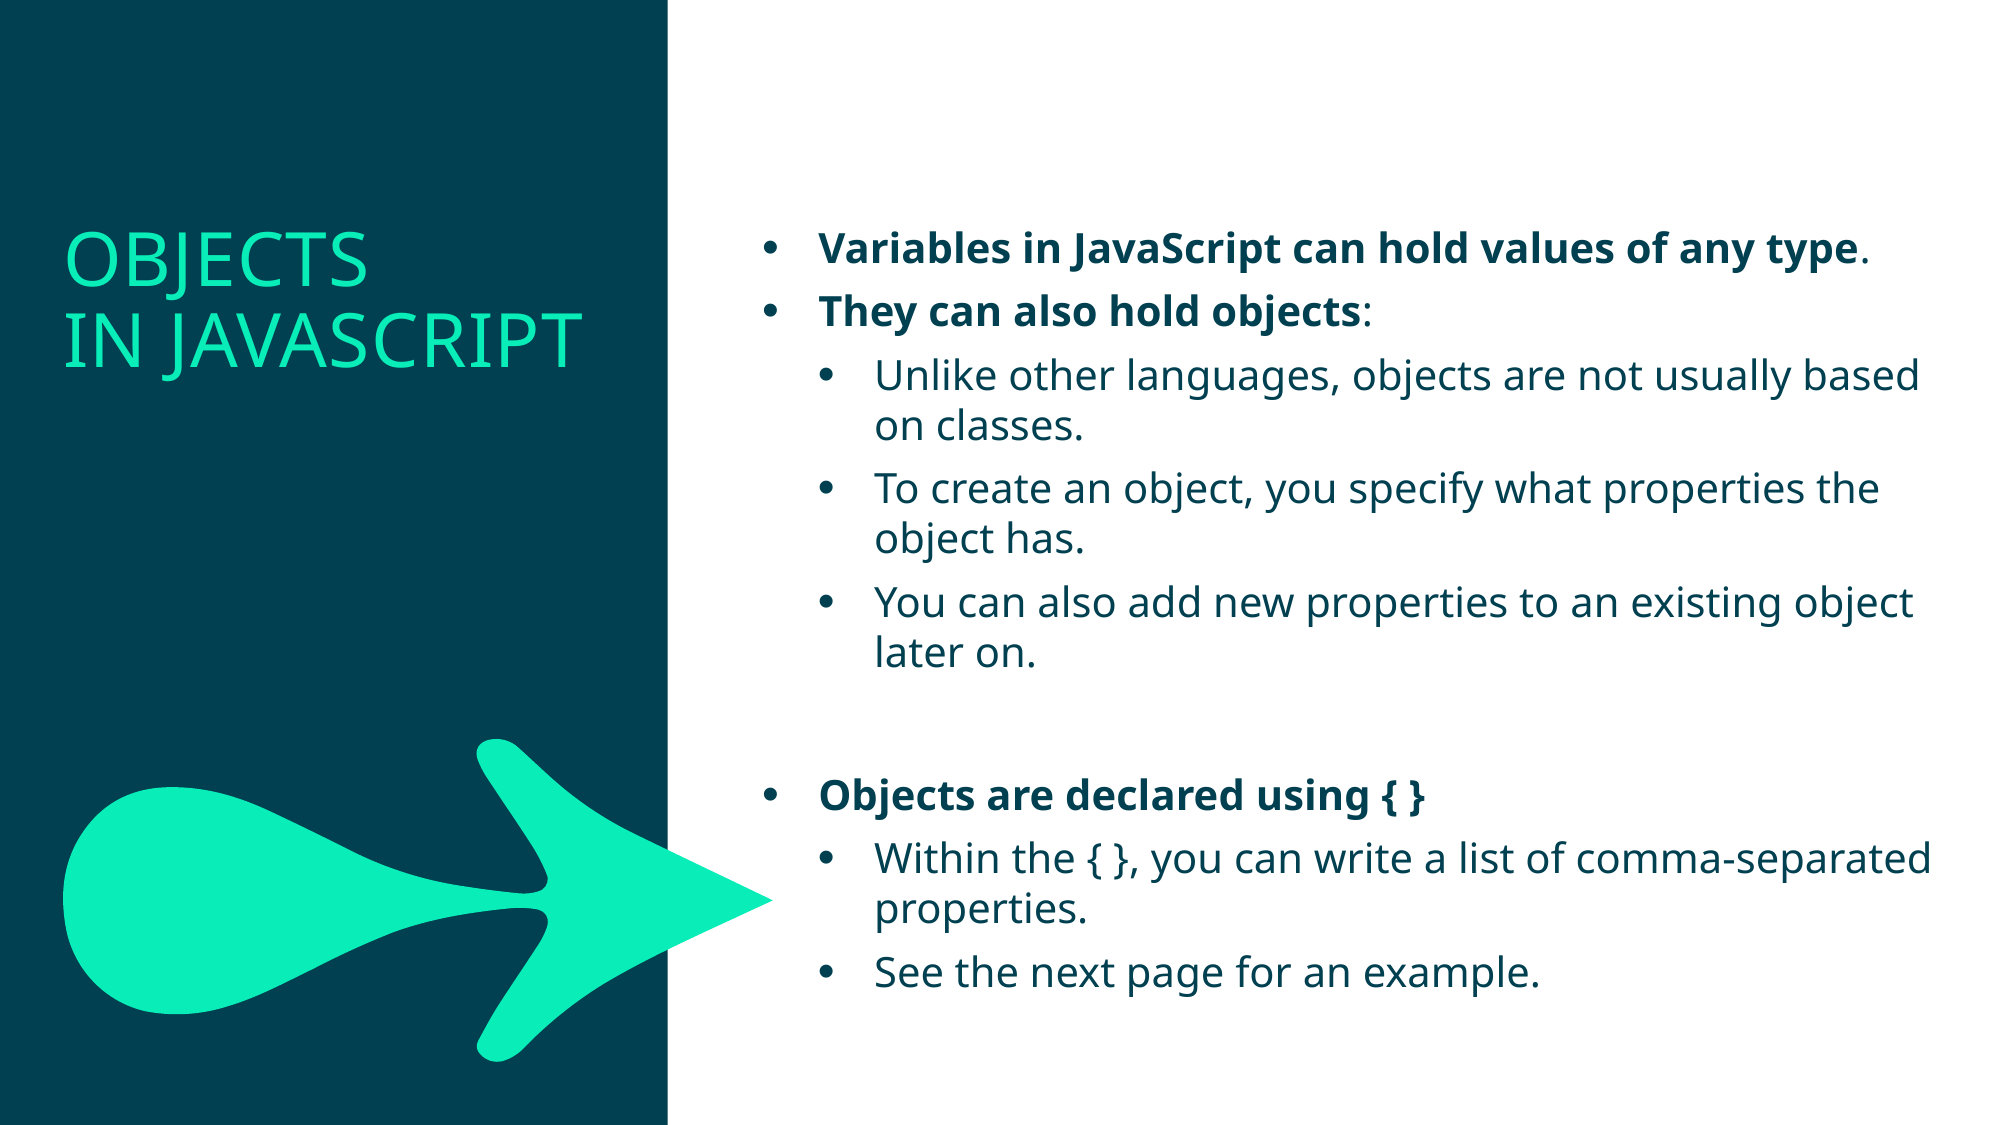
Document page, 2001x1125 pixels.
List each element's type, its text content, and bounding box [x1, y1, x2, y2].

list Objects in JavaScript [63, 221, 628, 673]
list Variables in JavaScript can hold values of any type. They can also hold objects: Unlike other languages, objects are not usually based on classes. To create an object, you specify what properties the object has. You can also add new properties to an existing object later on. Objects are declared using { } Within the { }, you can write a list of comma-separated properties. See the next page for an example. [762, 221, 1937, 1062]
